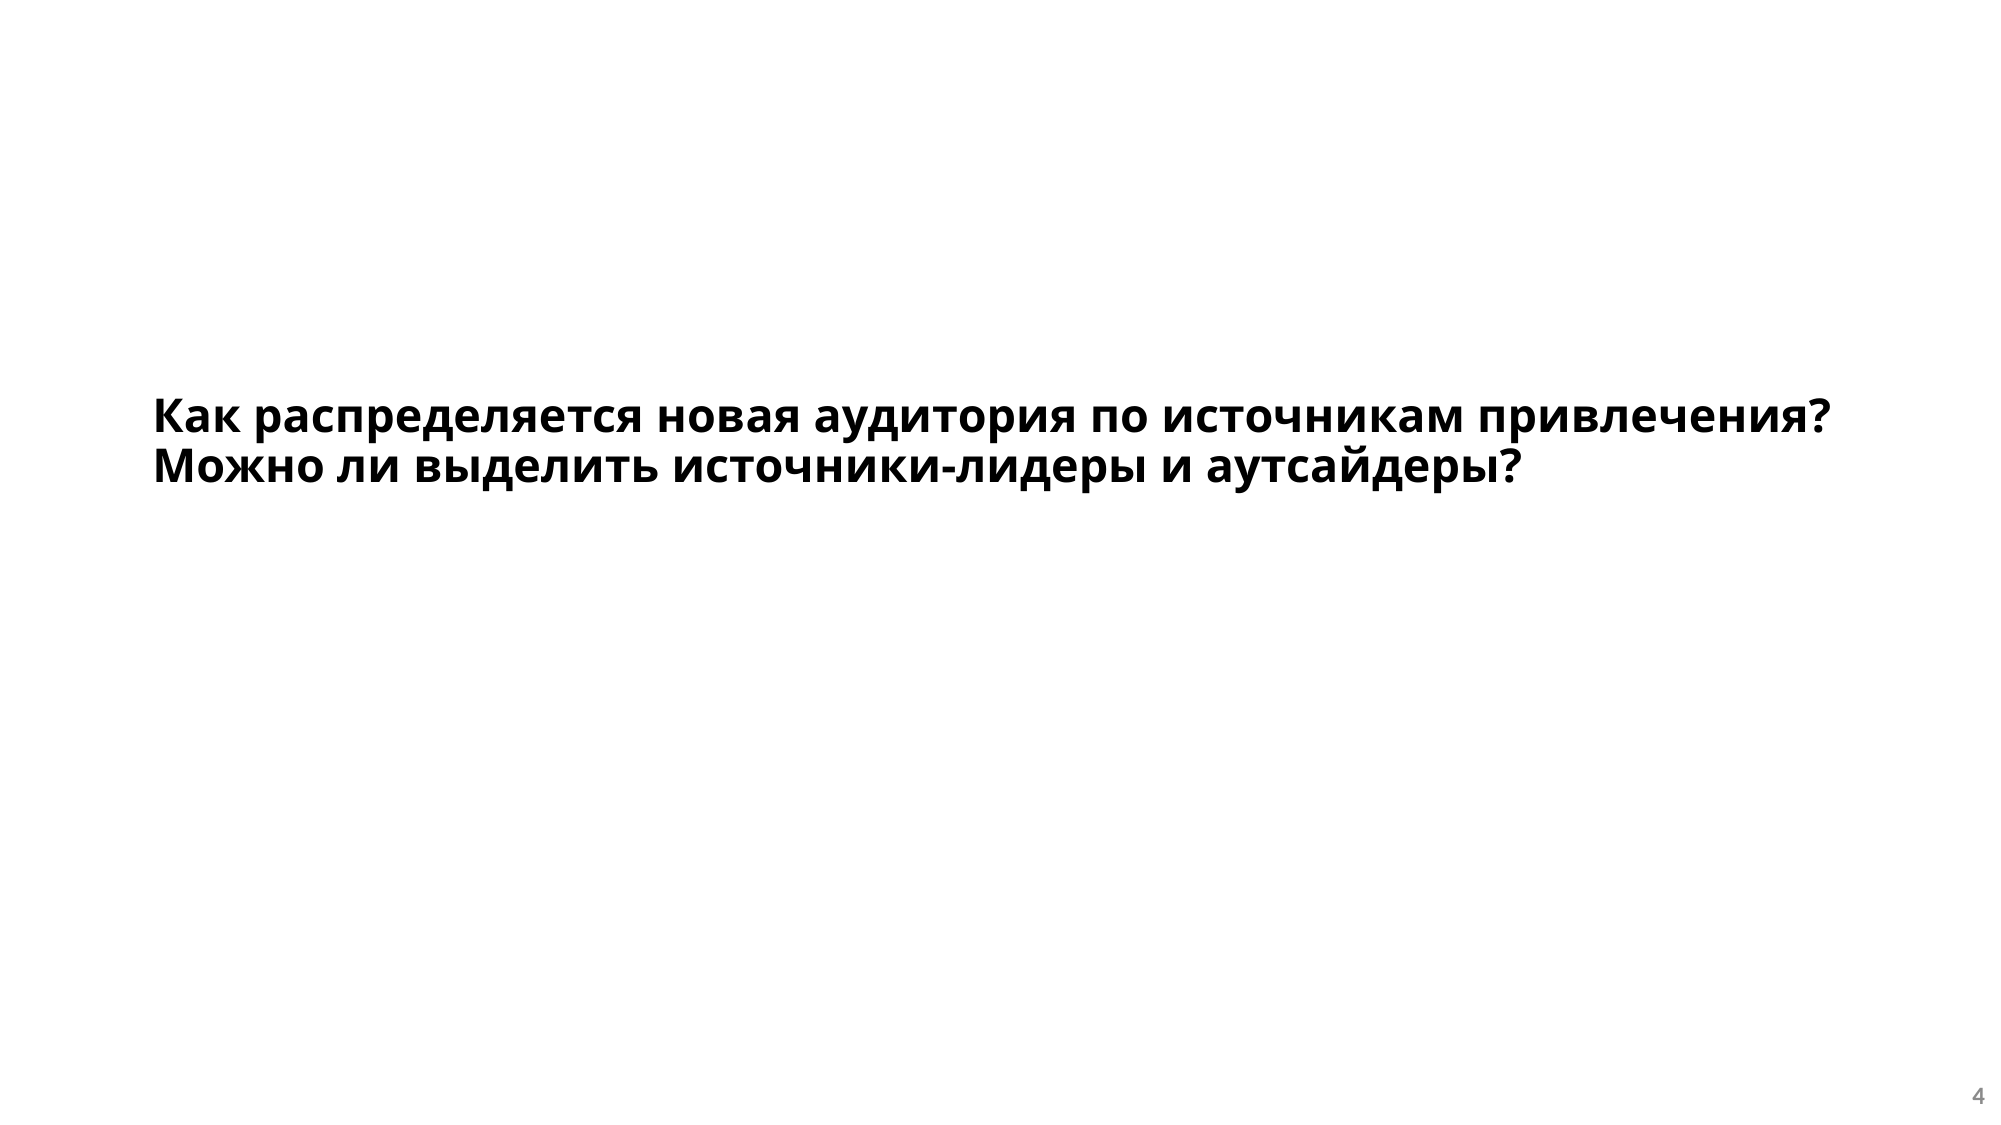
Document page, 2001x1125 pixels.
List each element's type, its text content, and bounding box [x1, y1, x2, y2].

title Как распределяется новая аудитория по источникам привлечения? Можно ли выделить источники-лидеры и аутсайдеры? [137, 361, 1863, 580]
slide_number 4 [1550, 1065, 2000, 1125]
